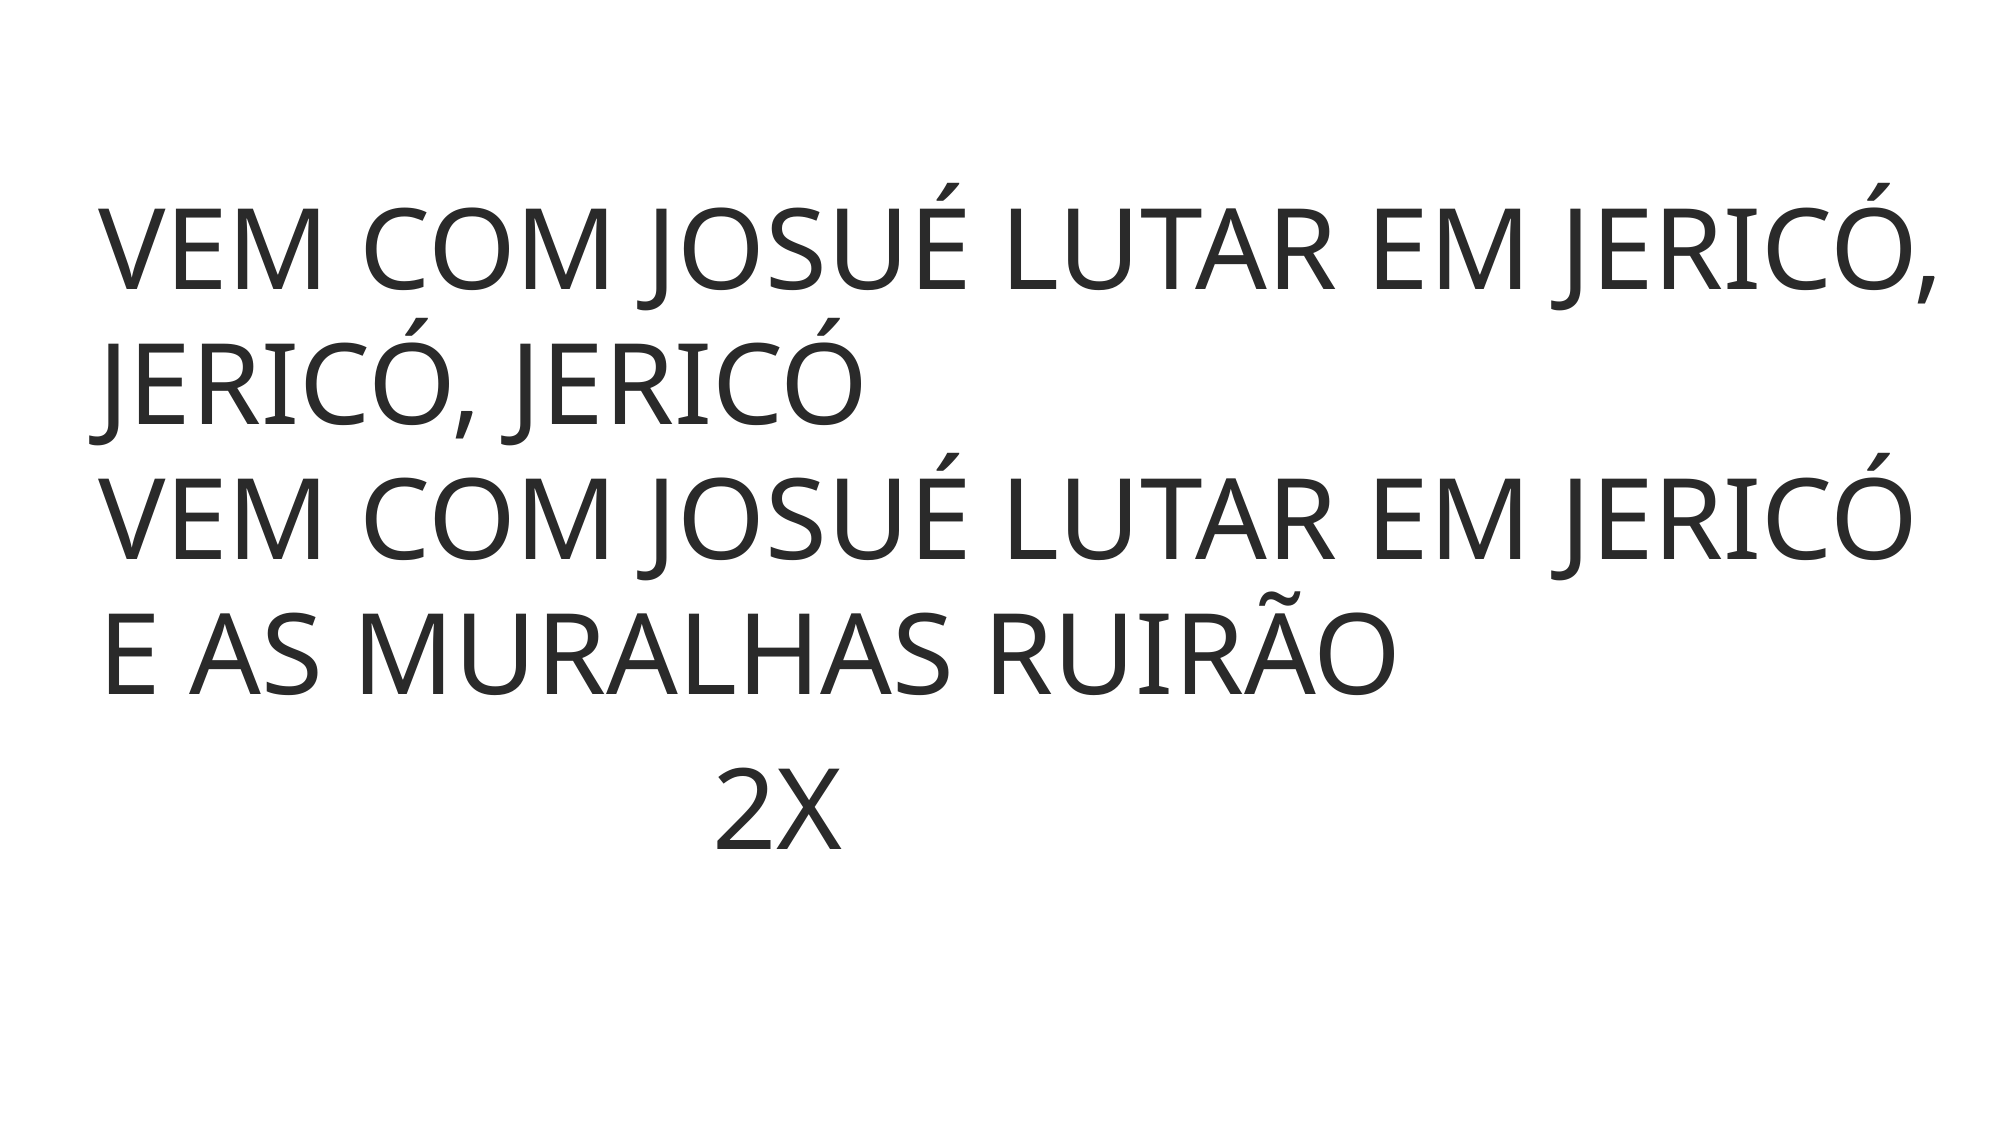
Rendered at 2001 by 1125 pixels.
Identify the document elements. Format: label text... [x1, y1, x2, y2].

list VEM COM JOSUÉ LUTAR EM JERICÓ, JERICÓ, JERICÓ VEM COM JOSUÉ LUTAR EM JERICÓ E AS MURALHAS RUIRÃO 2X [83, 169, 2000, 883]
